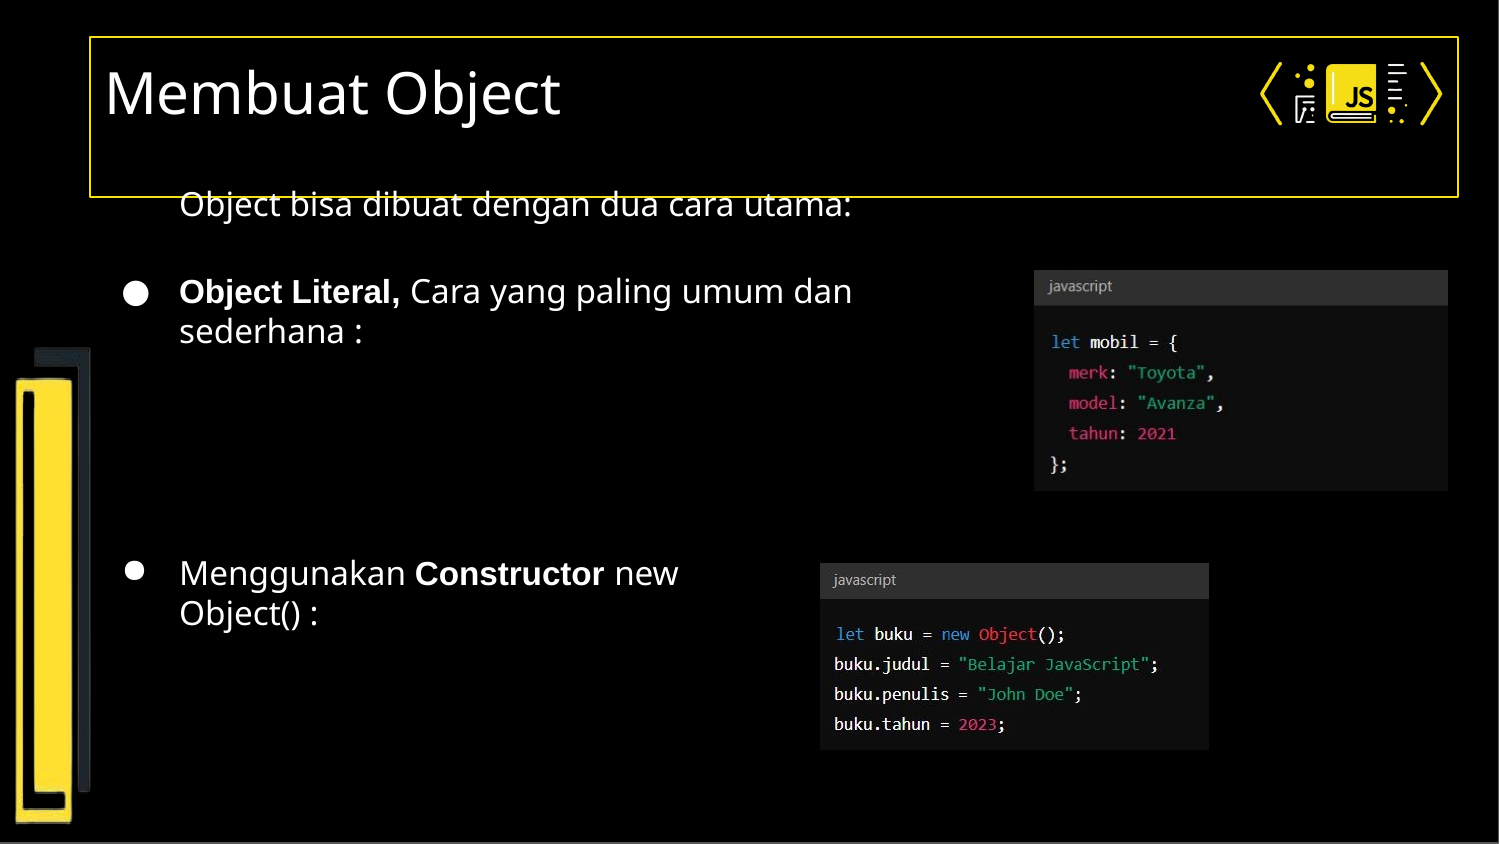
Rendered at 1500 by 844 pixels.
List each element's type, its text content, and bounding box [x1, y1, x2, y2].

title Membuat Object [90, 37, 1459, 198]
text_box Menggunakan Constructor new Object() : [119, 550, 810, 633]
picture [1034, 270, 1448, 492]
picture [819, 563, 1210, 750]
picture [1216, 32, 1486, 155]
picture [0, 277, 121, 843]
text_box Object bisa dibuat dengan dua cara utama: Object Literal, Cara yang paling umum dan sederhana : [119, 181, 1017, 350]
